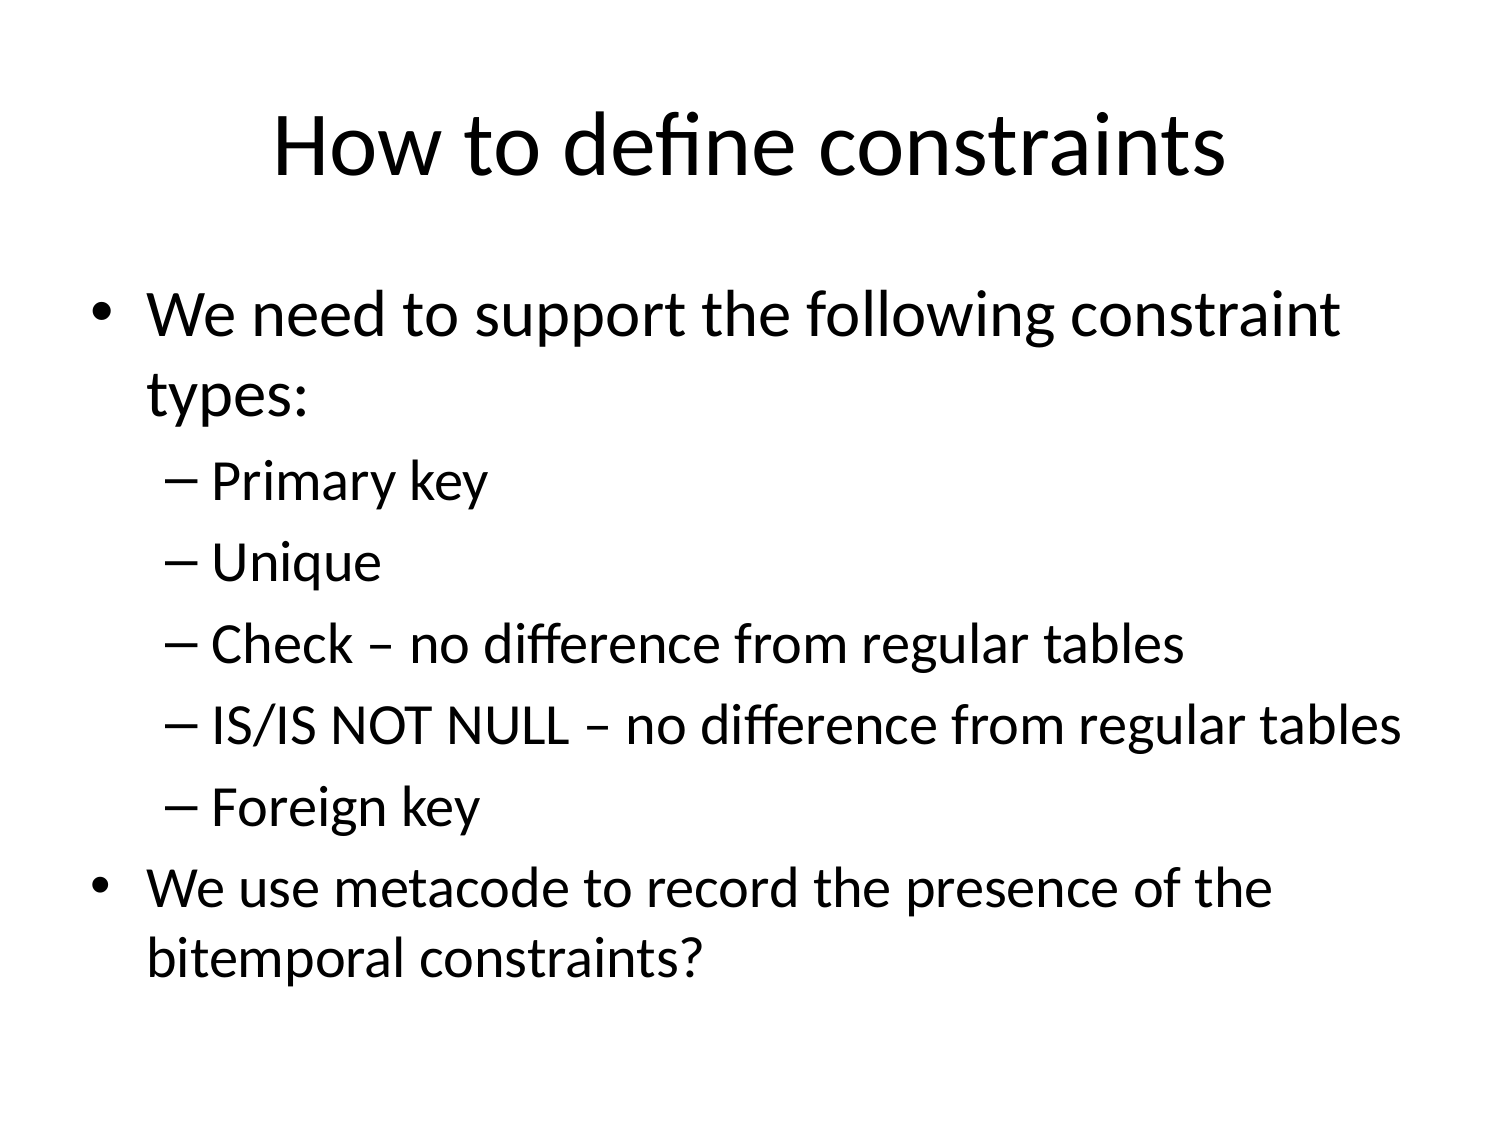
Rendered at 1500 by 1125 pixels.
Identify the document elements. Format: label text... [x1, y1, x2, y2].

list We need to support the following constraint types: Primary key Unique Check – no difference from regular tables IS/IS NOT NULL – no difference from regular tables Foreign key We use metacode to record the presence of the bitemporal constraints? [75, 262, 1425, 1005]
title How to define constraints [75, 45, 1425, 233]
